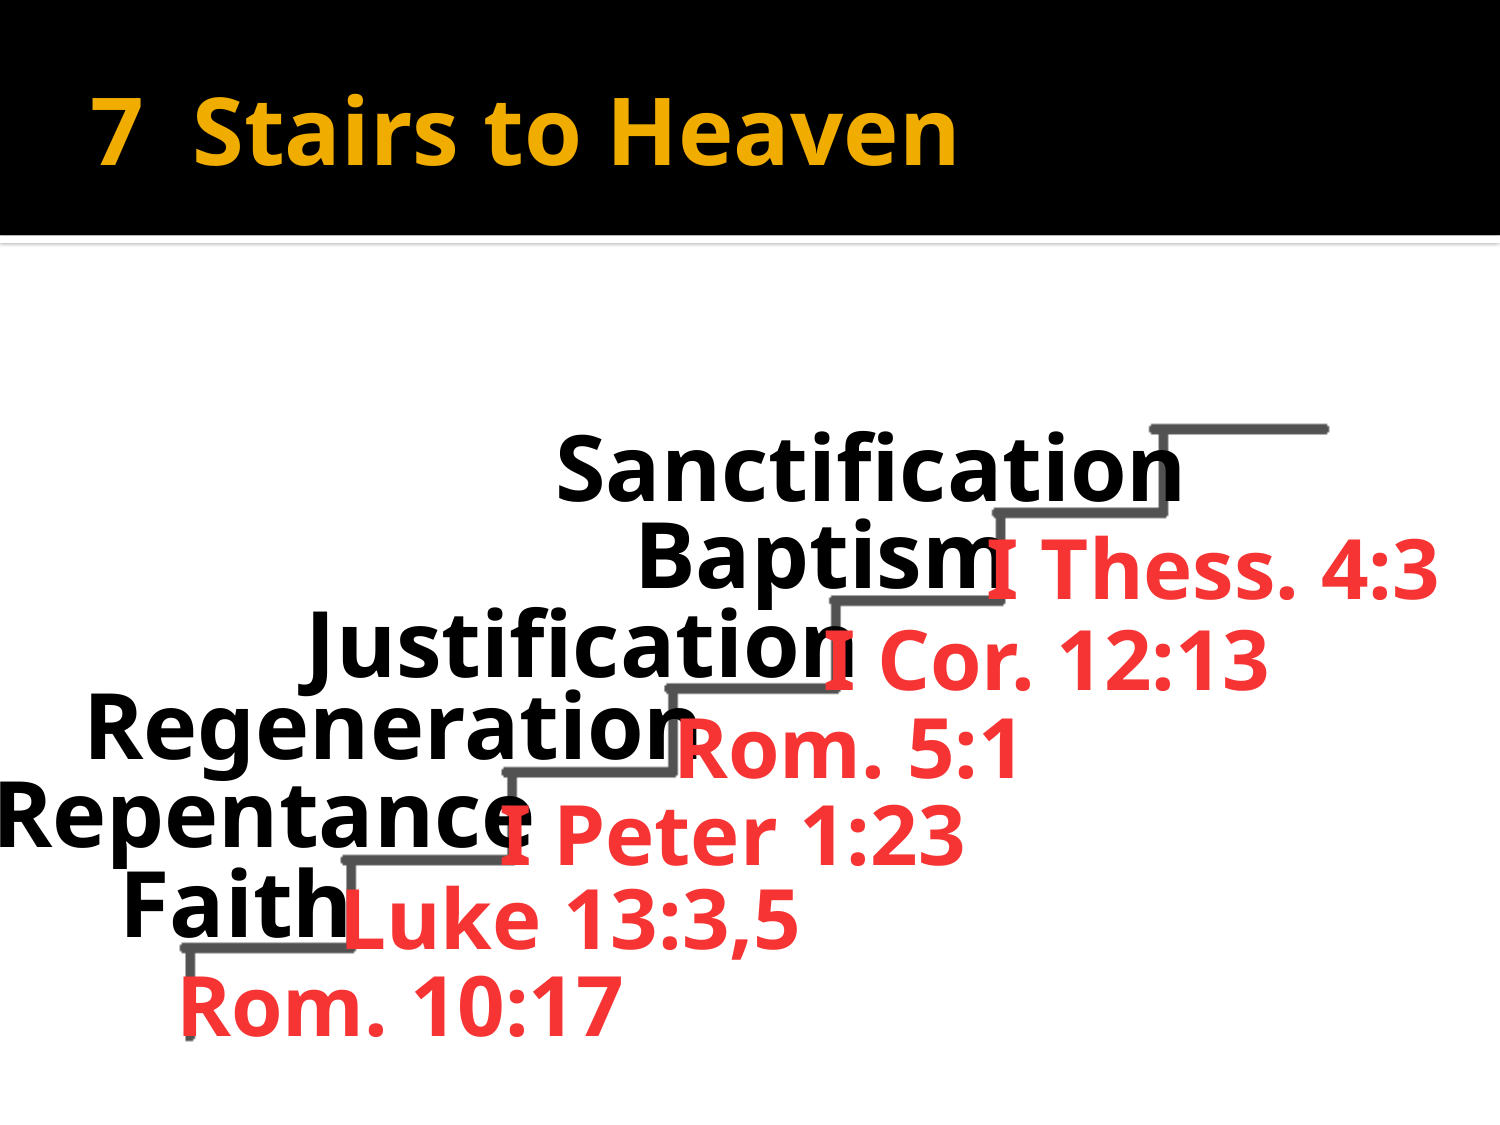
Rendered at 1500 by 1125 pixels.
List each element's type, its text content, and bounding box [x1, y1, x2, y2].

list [3, 299, 1343, 1050]
title 7 Stairs to Heaven [75, 25, 1425, 231]
text_box I Thess. 4:3 [1348, 508, 1456, 624]
